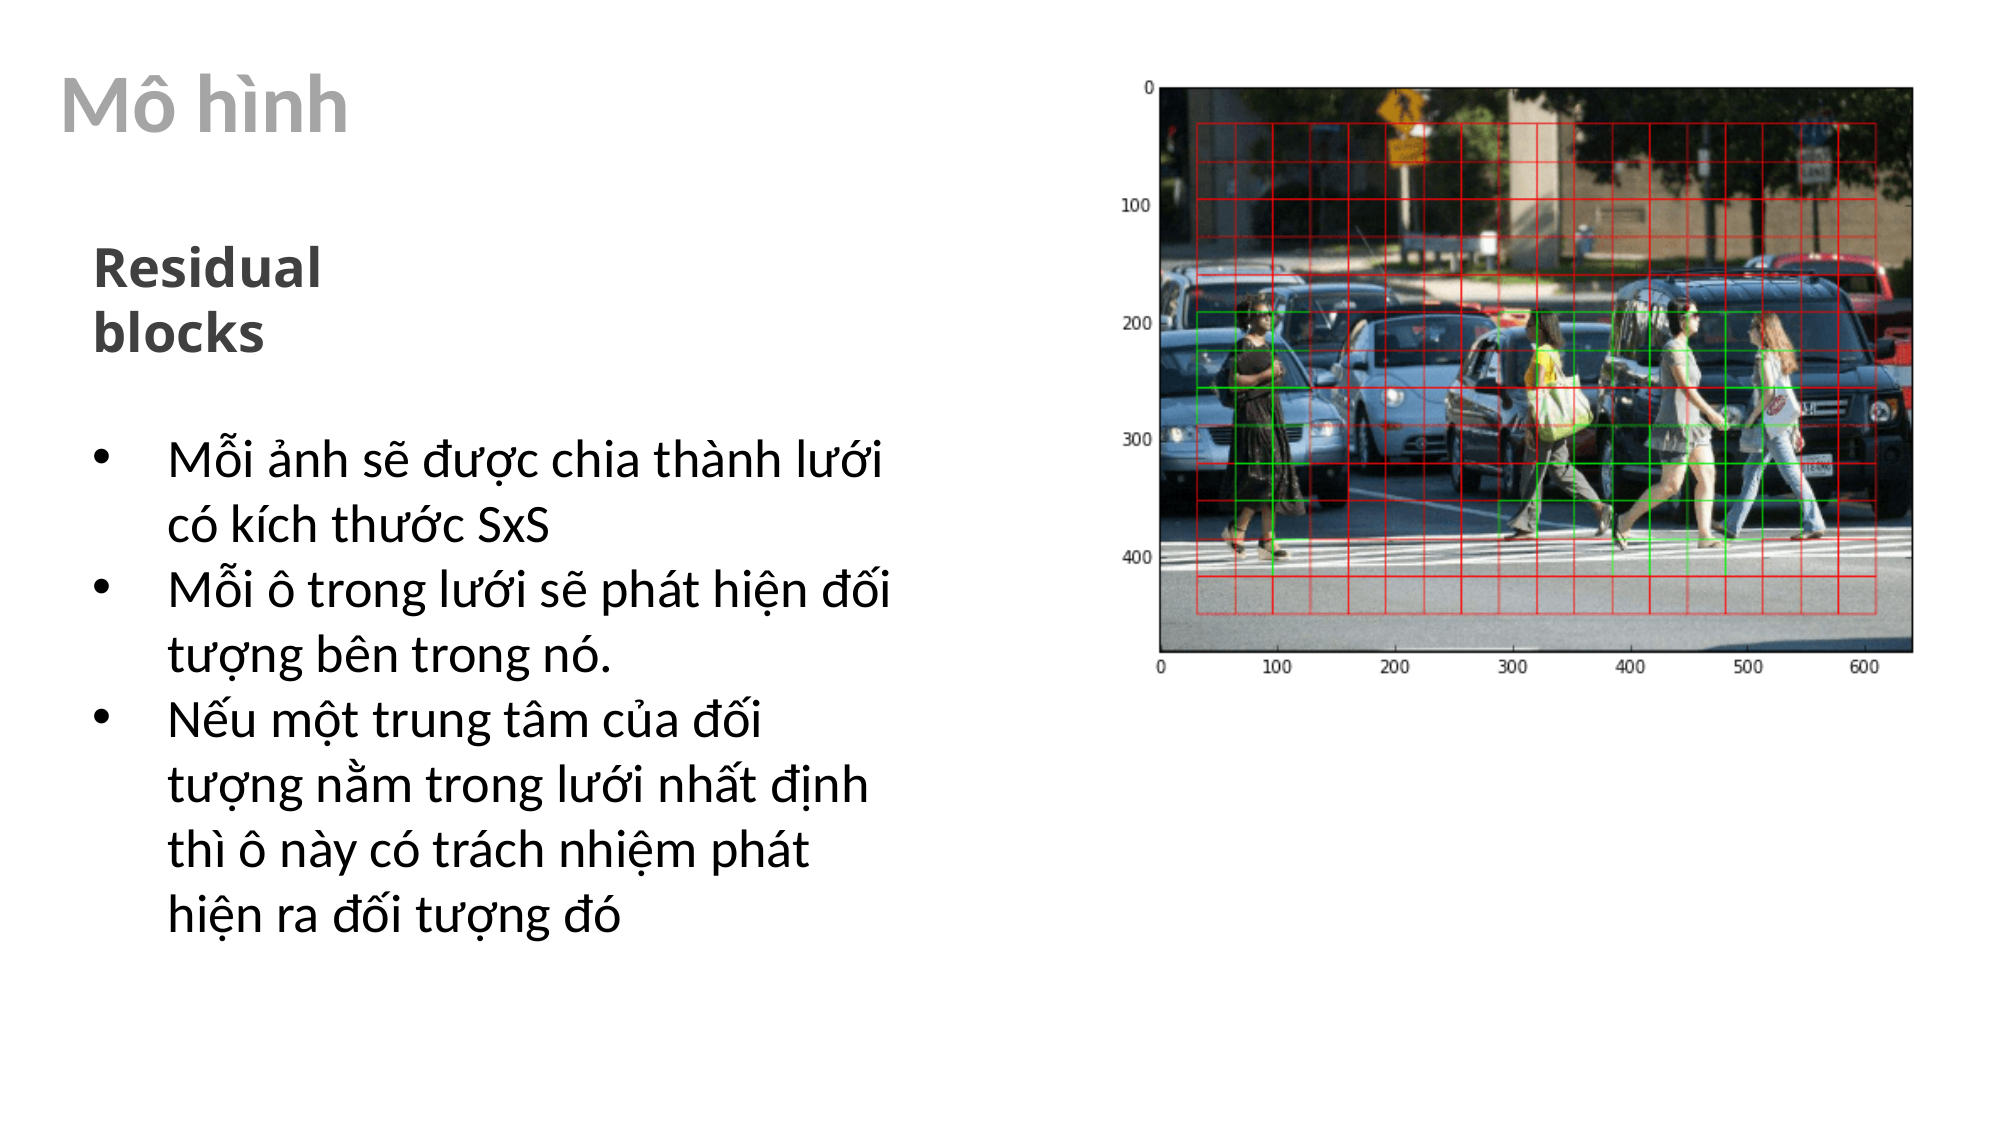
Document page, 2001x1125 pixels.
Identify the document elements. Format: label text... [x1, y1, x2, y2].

text_box Mô hình [44, 41, 366, 157]
text_box Residual blocks [78, 226, 464, 371]
picture [1109, 69, 1922, 687]
text_box Mỗi ảnh sẽ được chia thành lưới có kích thước SxS Mỗi ô trong lưới sẽ phát hiện đối tượng bên trong nó. Nếu một trung tâm của đối tượng nằm trong lưới nhất định thì ô này có trách nhiệm phát hiện ra đối tượng đó [78, 416, 914, 951]
